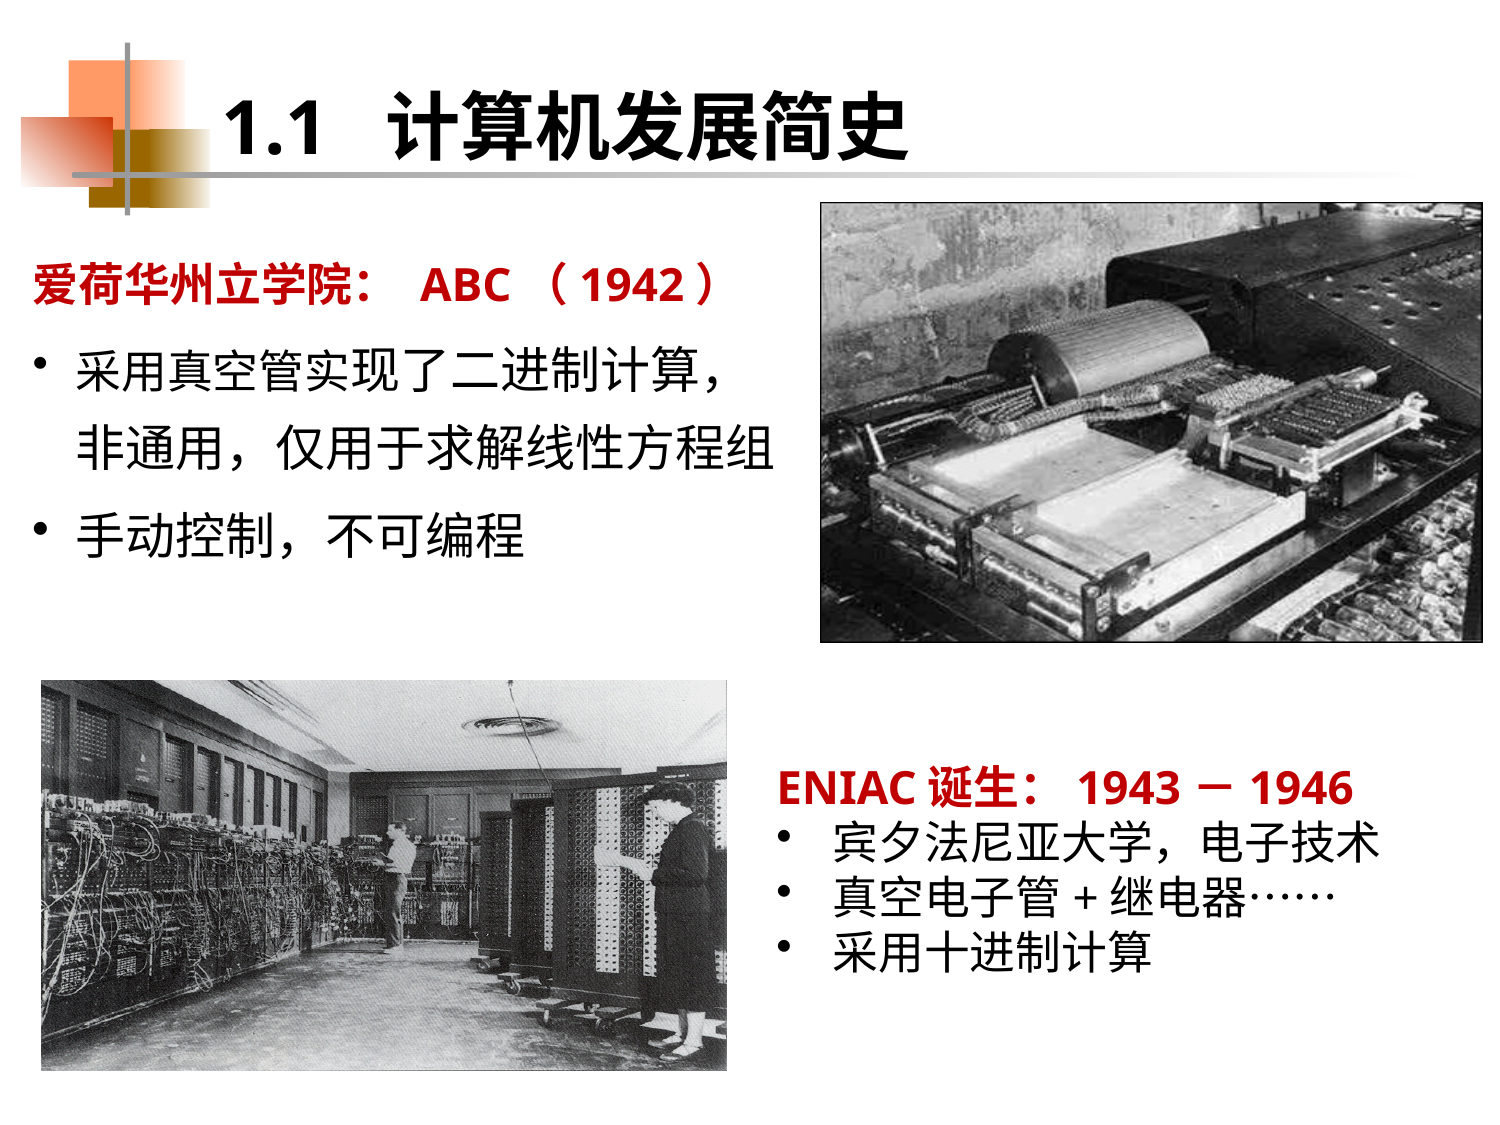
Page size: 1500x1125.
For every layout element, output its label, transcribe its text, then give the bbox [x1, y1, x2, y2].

picture [820, 202, 1483, 643]
text_box ENIAC诞生：1943－1946 宾夕法尼亚大学，电子技术 真空电子管+继电器…… 采用十进制计算 [761, 751, 1483, 1000]
text_box 1.1 计算机发展简史 [206, 31, 1082, 173]
list 爱荷华州立学院： ABC（1942） 采用真空管实现了二进制计算，非通用，仅用于求解线性方程组 手动控制，不可编程 [17, 231, 798, 598]
picture [40, 680, 727, 1071]
